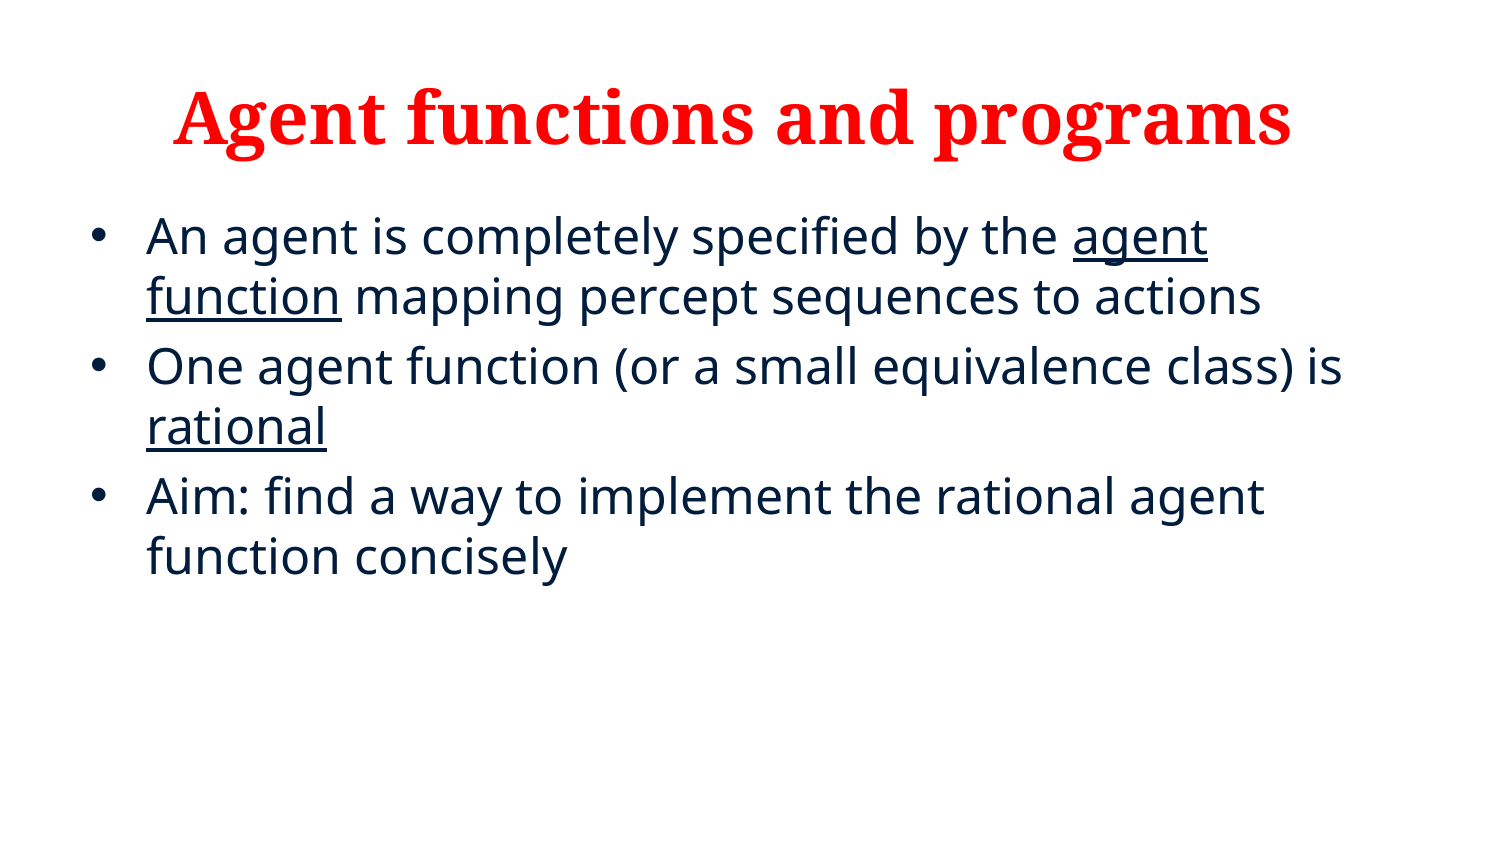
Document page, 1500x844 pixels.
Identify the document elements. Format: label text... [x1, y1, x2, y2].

title Agent functions and programs [41, 64, 1425, 180]
list An agent is completely specified by the agent function mapping percept sequences to actions One agent function (or a small equivalence class) is rational Aim: find a way to implement the rational agent function concisely [75, 196, 1425, 754]
